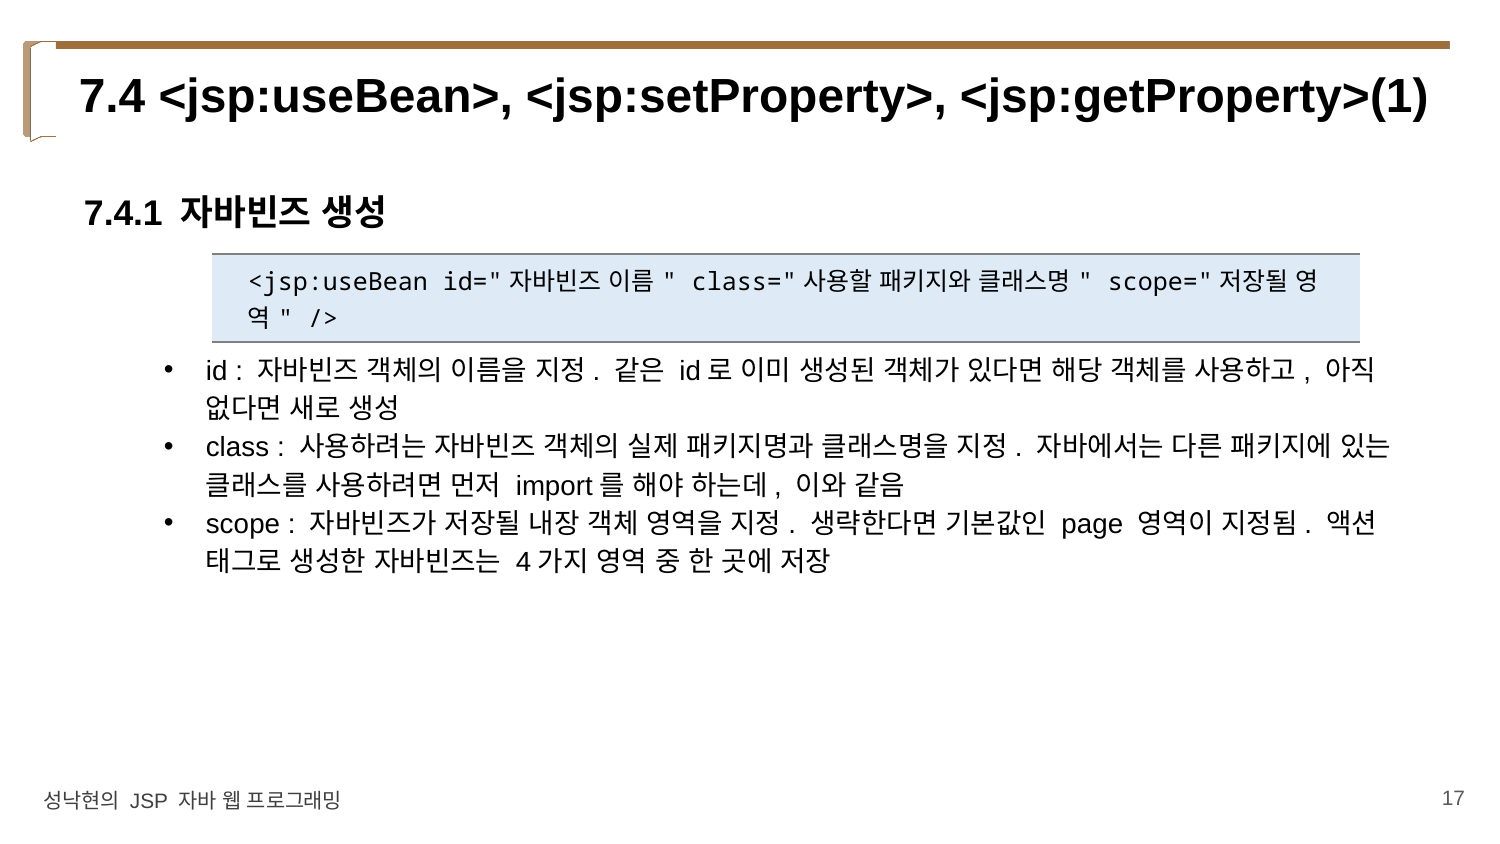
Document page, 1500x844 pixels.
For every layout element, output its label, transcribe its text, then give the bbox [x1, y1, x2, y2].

slide_number 17 [1389, 764, 1480, 830]
picture [8, 24, 1462, 155]
list 7.4.1 자바빈즈 생성 id : 자바빈즈 객체의 이름을 지정. 같은 id로 이미 생성된 객체가 있다면 해당 객체를 사용하고, 아직 없다면 새로 생성 class : 사용하려는 자바빈즈 객체의 실제 패키지명과 클래스명을 지정. 자바에서는 다른 패키지에 있는 클래스를 사용하려면 먼저 import를 해야 하는데, 이와 같음 scope : 자바빈즈가 저장될 내장 객체 영역을 지정. 생략한다면 기본값인 page 영역이 지정됨. 액션 태그로 생성한 자바빈즈는 4가지 영역 중 한 곳에 저장 [51, 168, 1449, 750]
table_header <jsp:useBean id="자바빈즈 이름" class="사용할 패키지와 클래스명" scope="저장될 영역" /> [212, 255, 1360, 341]
